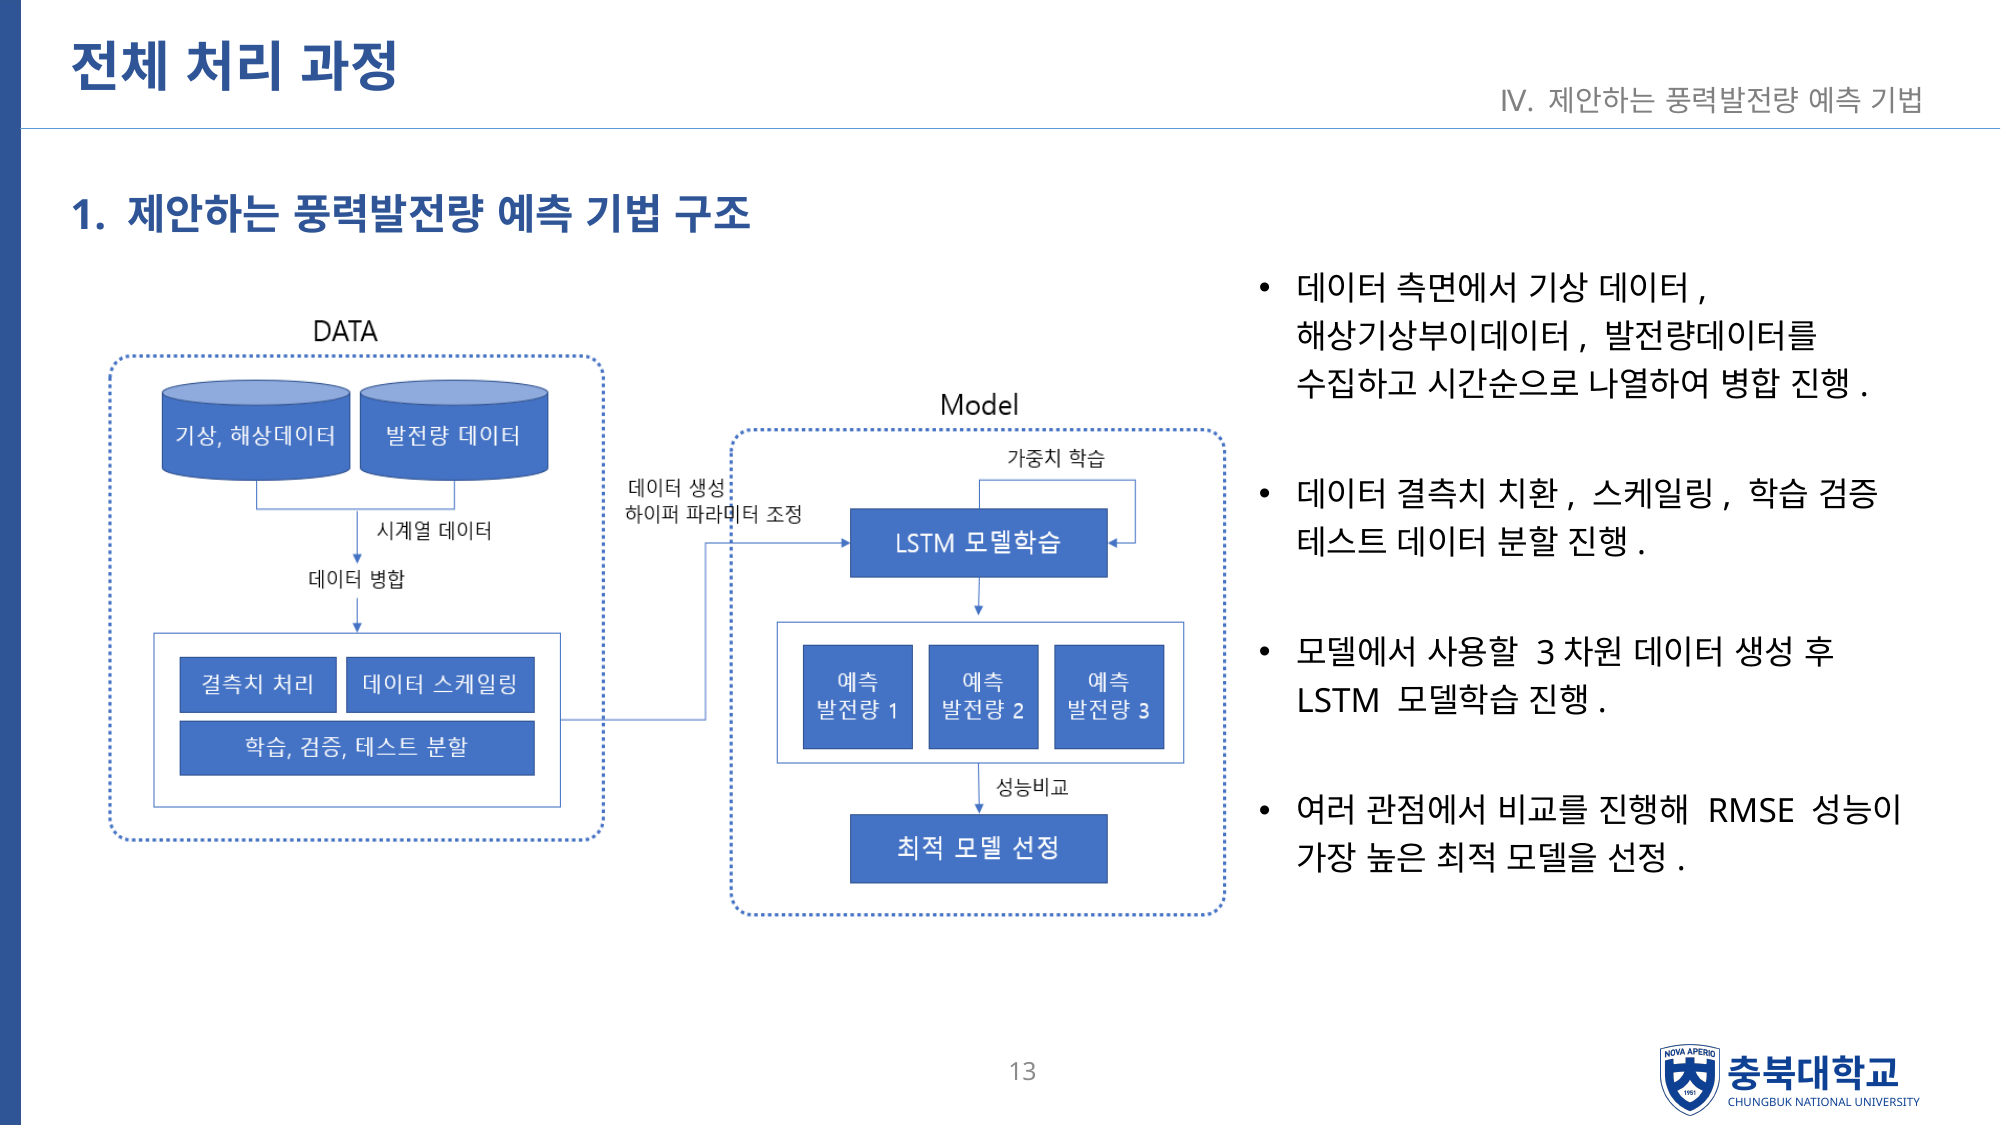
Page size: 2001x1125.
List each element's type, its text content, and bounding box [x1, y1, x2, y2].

text_box 1. 제안하는 풍력발전량 예측 기법 구조 [55, 159, 900, 273]
slide_number 13 [601, 1042, 1052, 1103]
picture [1660, 1044, 1720, 1116]
title 전체 처리 과정 [55, 12, 900, 126]
list 데이터 측면에서 기상 데이터, 해상기상부이데이터, 발전량데이터를 수집하고 시간순으로 나열하여 병합 진행. 데이터 결측치 치환, 스케일링, 학습 검증 테스트 데이터 분할 진행. 모델에서 사용할 3차원 데이터 생성 후 LSTM 모델학습 진행. 여러 관점에서 비교를 진행해 RMSE 성능이 가장 높은 최적 모델을 선정. [1243, 251, 1947, 990]
picture [99, 306, 1244, 933]
text_box Ⅳ. 제안하는 풍력발전량 예측 기법 [1484, 77, 1979, 126]
